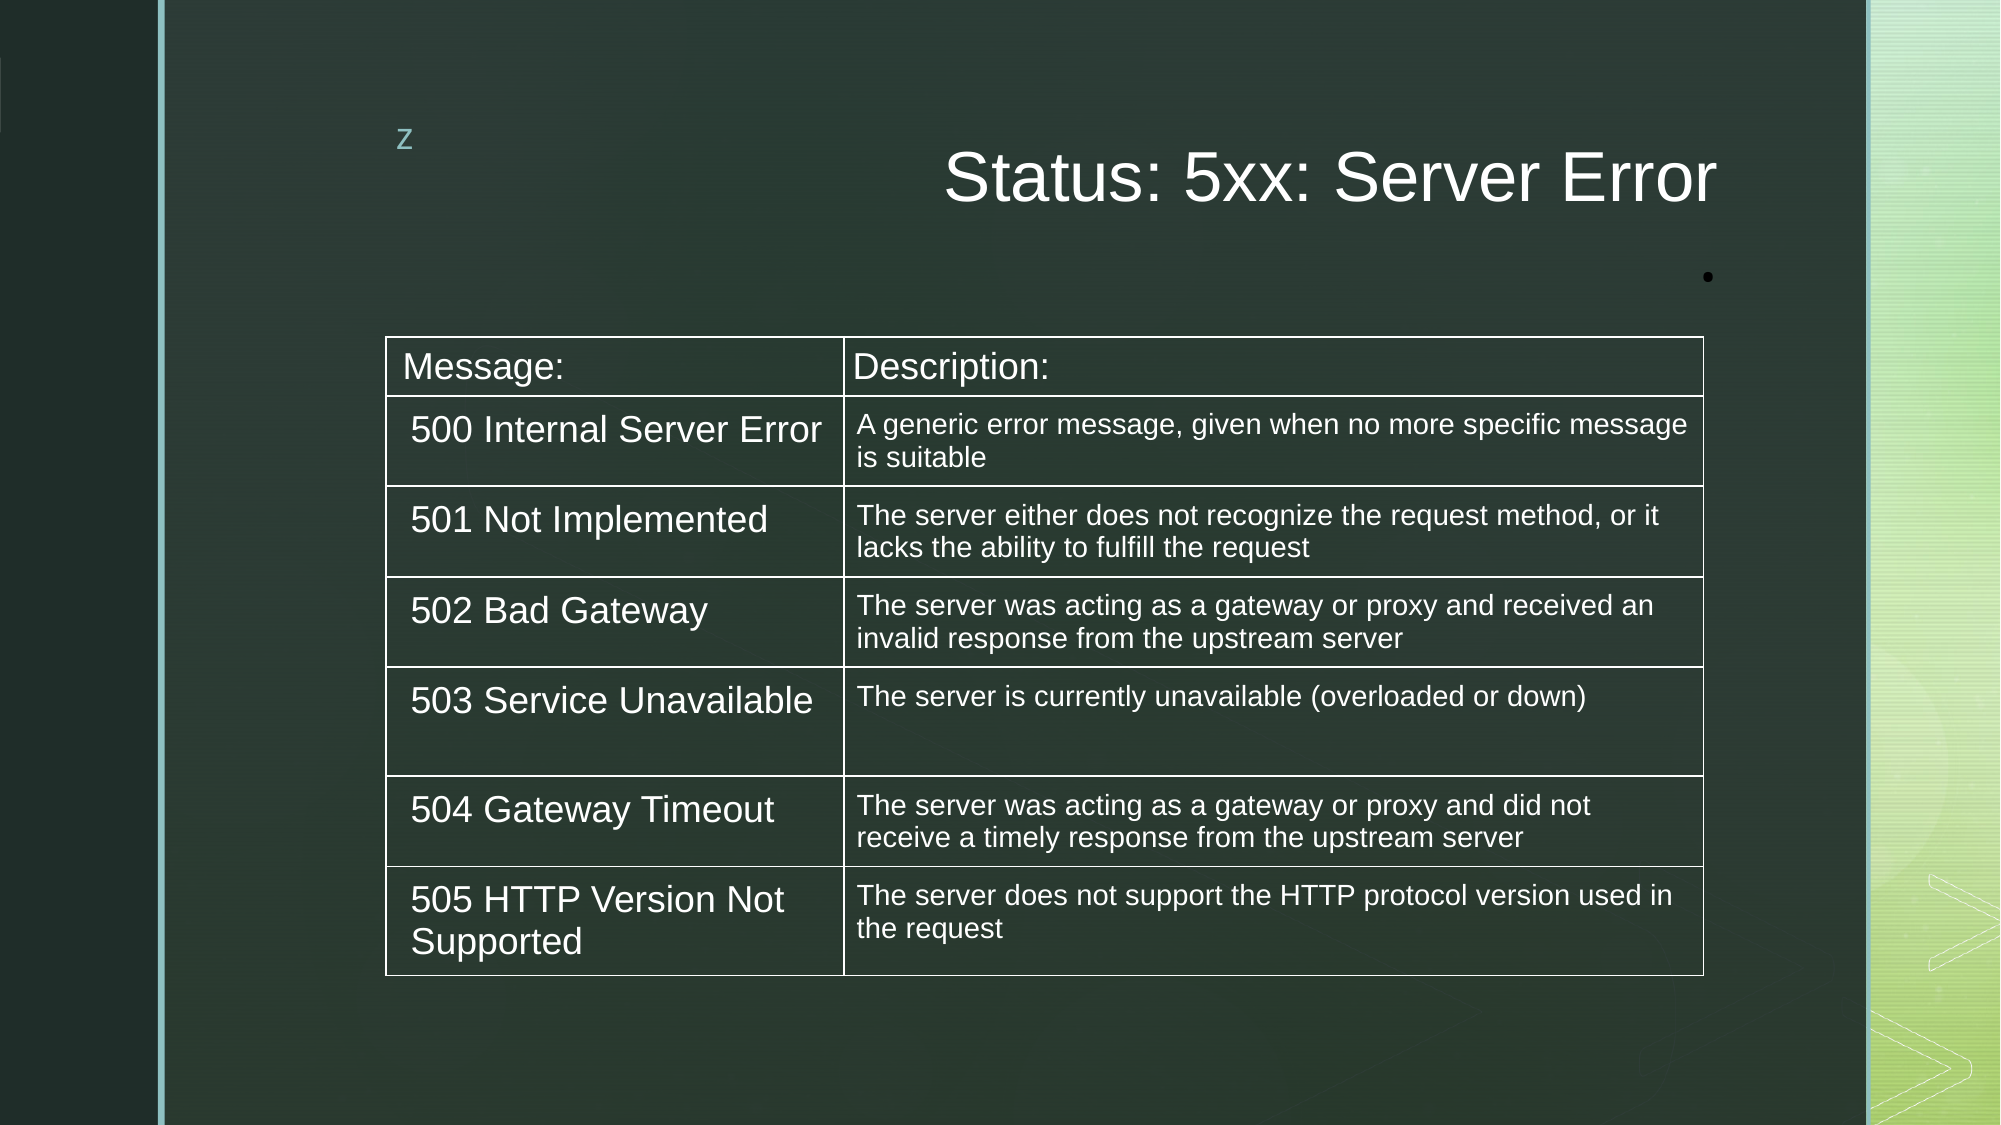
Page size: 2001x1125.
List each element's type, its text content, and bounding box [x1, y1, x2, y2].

table_cell The server was acting as a gateway or proxy and did not receive a timely response from the upstream server [845, 777, 1703, 866]
table_cell The server was acting as a gateway or proxy and received an invalid response from the upstream server [845, 578, 1703, 666]
table_cell The server either does not recognize the request method, or it lacks the ability to fulfill the request [845, 487, 1703, 576]
table_cell The server does not support the HTTP protocol version used in the request [845, 867, 1703, 975]
table_header Message: [387, 338, 843, 395]
table_cell 502 Bad Gateway [387, 578, 843, 666]
table_cell The server is currently unavailable (overloaded or down) [845, 668, 1703, 775]
table_cell A generic error message, given when no more specific message is suitable [845, 397, 1703, 485]
title Status: 5xx: Server Error . [428, 132, 1734, 310]
table_cell 505 HTTP Version Not Supported [387, 867, 843, 975]
table_cell 501 Not Implemented [387, 487, 843, 576]
table_cell 504 Gateway Timeout [387, 777, 843, 866]
picture [1871, 0, 2001, 1125]
table_header Description: [845, 338, 1703, 395]
table_cell 500 Internal Server Error [387, 397, 843, 485]
table_cell 503 Service Unavailable [387, 668, 843, 775]
